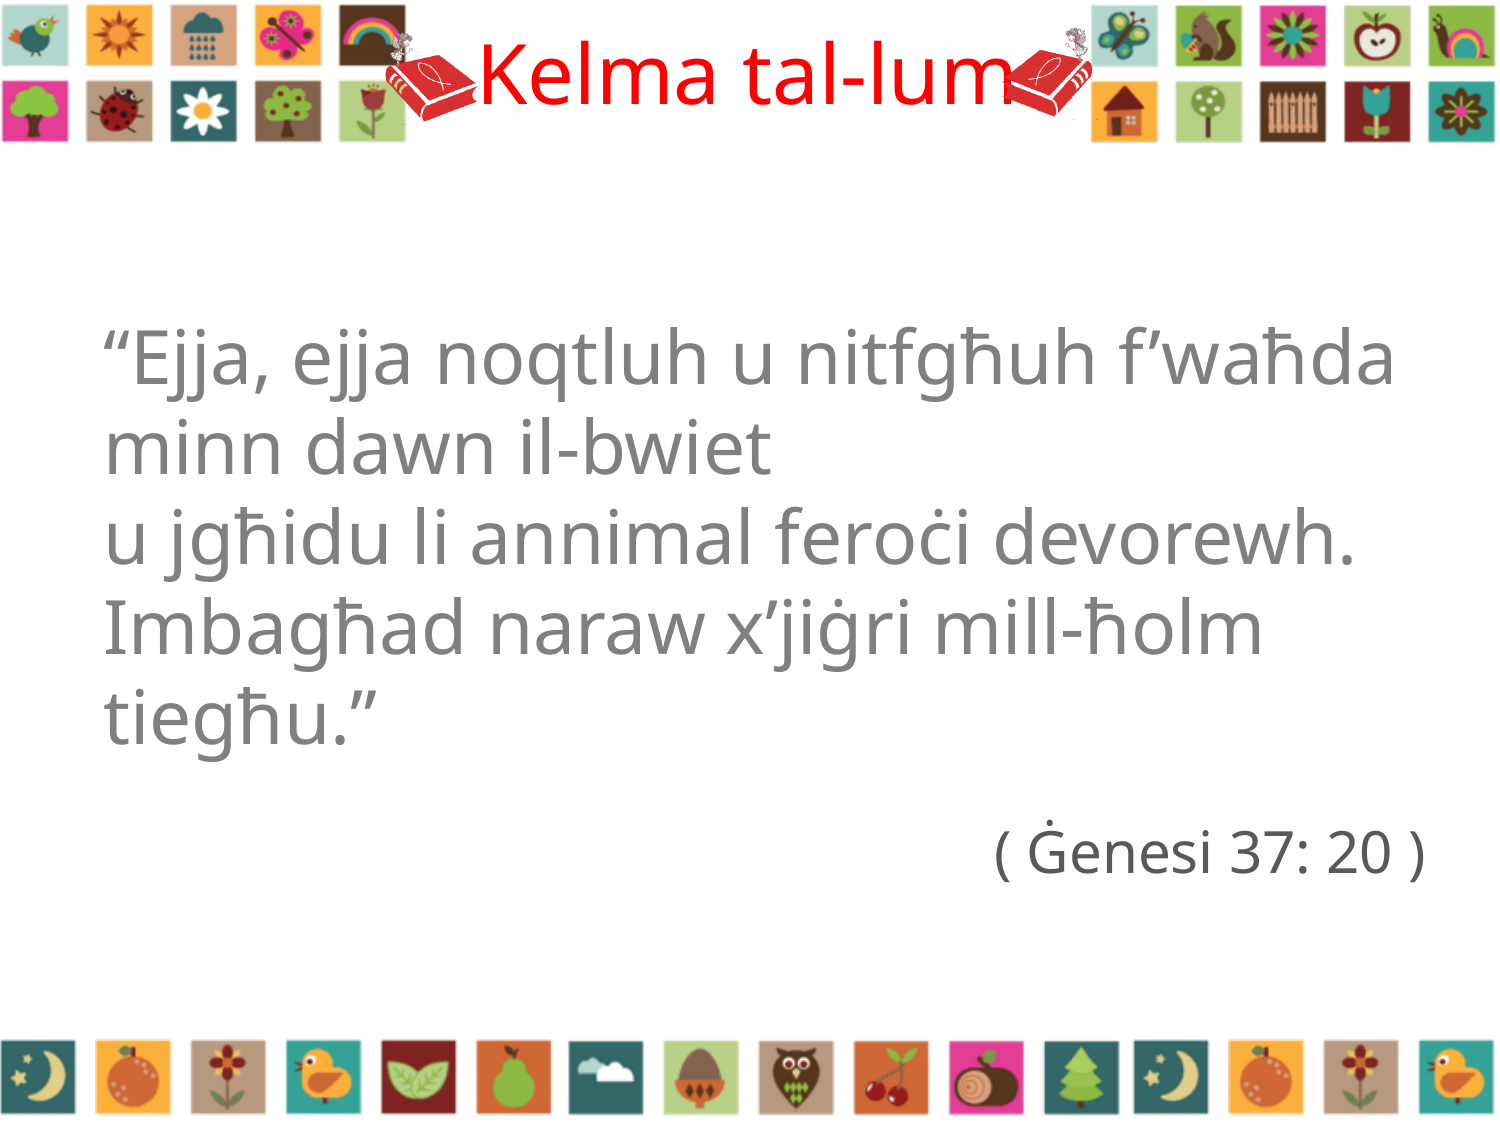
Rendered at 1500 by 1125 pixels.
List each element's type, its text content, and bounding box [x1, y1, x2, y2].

text_box Kelma tal-lum [425, 13, 1077, 129]
text_box “Ejja, ejja noqtluh u nitfgħuh f’waħda minn dawn il-bwiet u jgħidu li annimal feroċi devorewh. Imbagħad naraw x’jiġri mill-ħolm tiegħu.” [88, 302, 1436, 768]
text_box ( Ġenesi 37: 20 ) [808, 807, 1441, 893]
picture [970, 3, 1500, 150]
picture [0, 3, 510, 150]
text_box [0, 1028, 1500, 1118]
